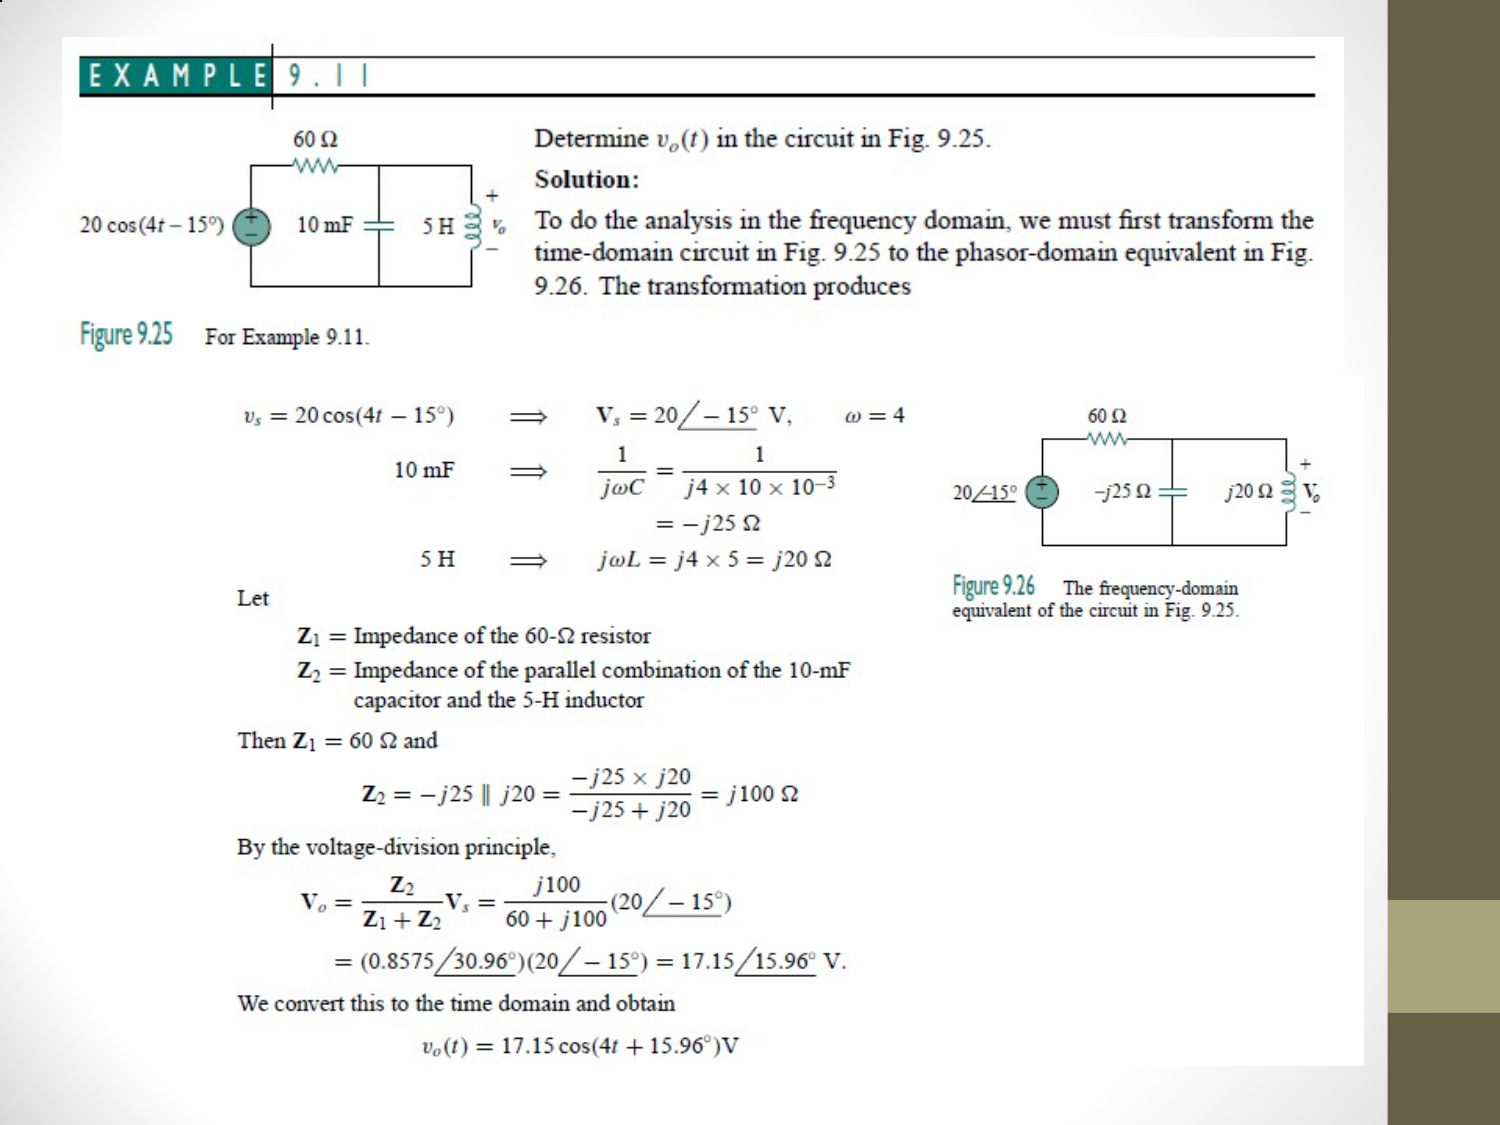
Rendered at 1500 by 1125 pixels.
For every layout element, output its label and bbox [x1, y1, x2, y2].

picture [0, 0, 1387, 1125]
text_box [62, 37, 1365, 1066]
